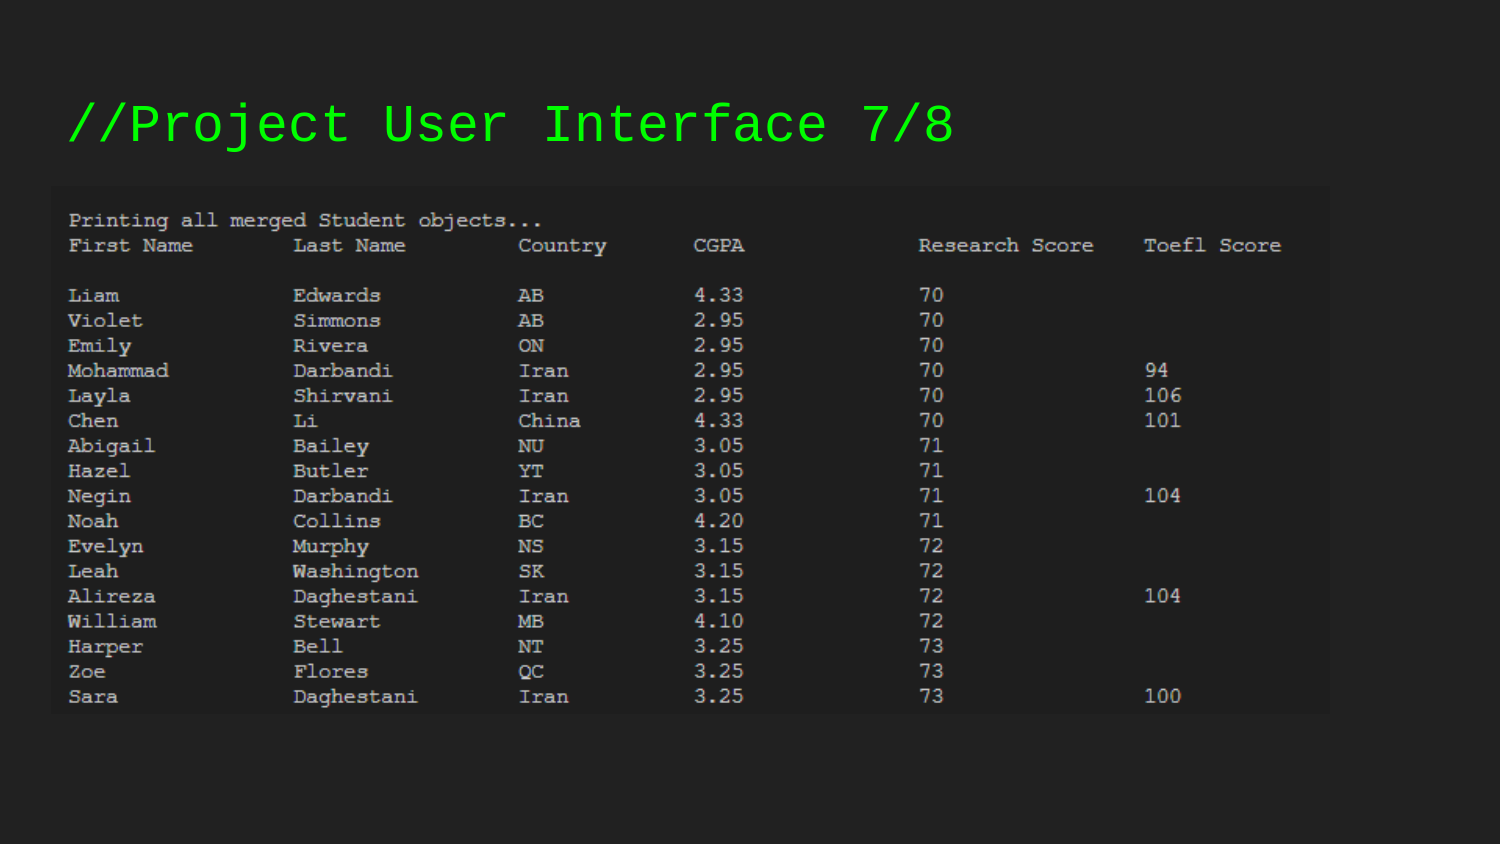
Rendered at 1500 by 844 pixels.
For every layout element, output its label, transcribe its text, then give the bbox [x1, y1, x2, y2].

picture [50, 186, 1330, 714]
title //Project User Interface 7/8 [51, 72, 1449, 167]
